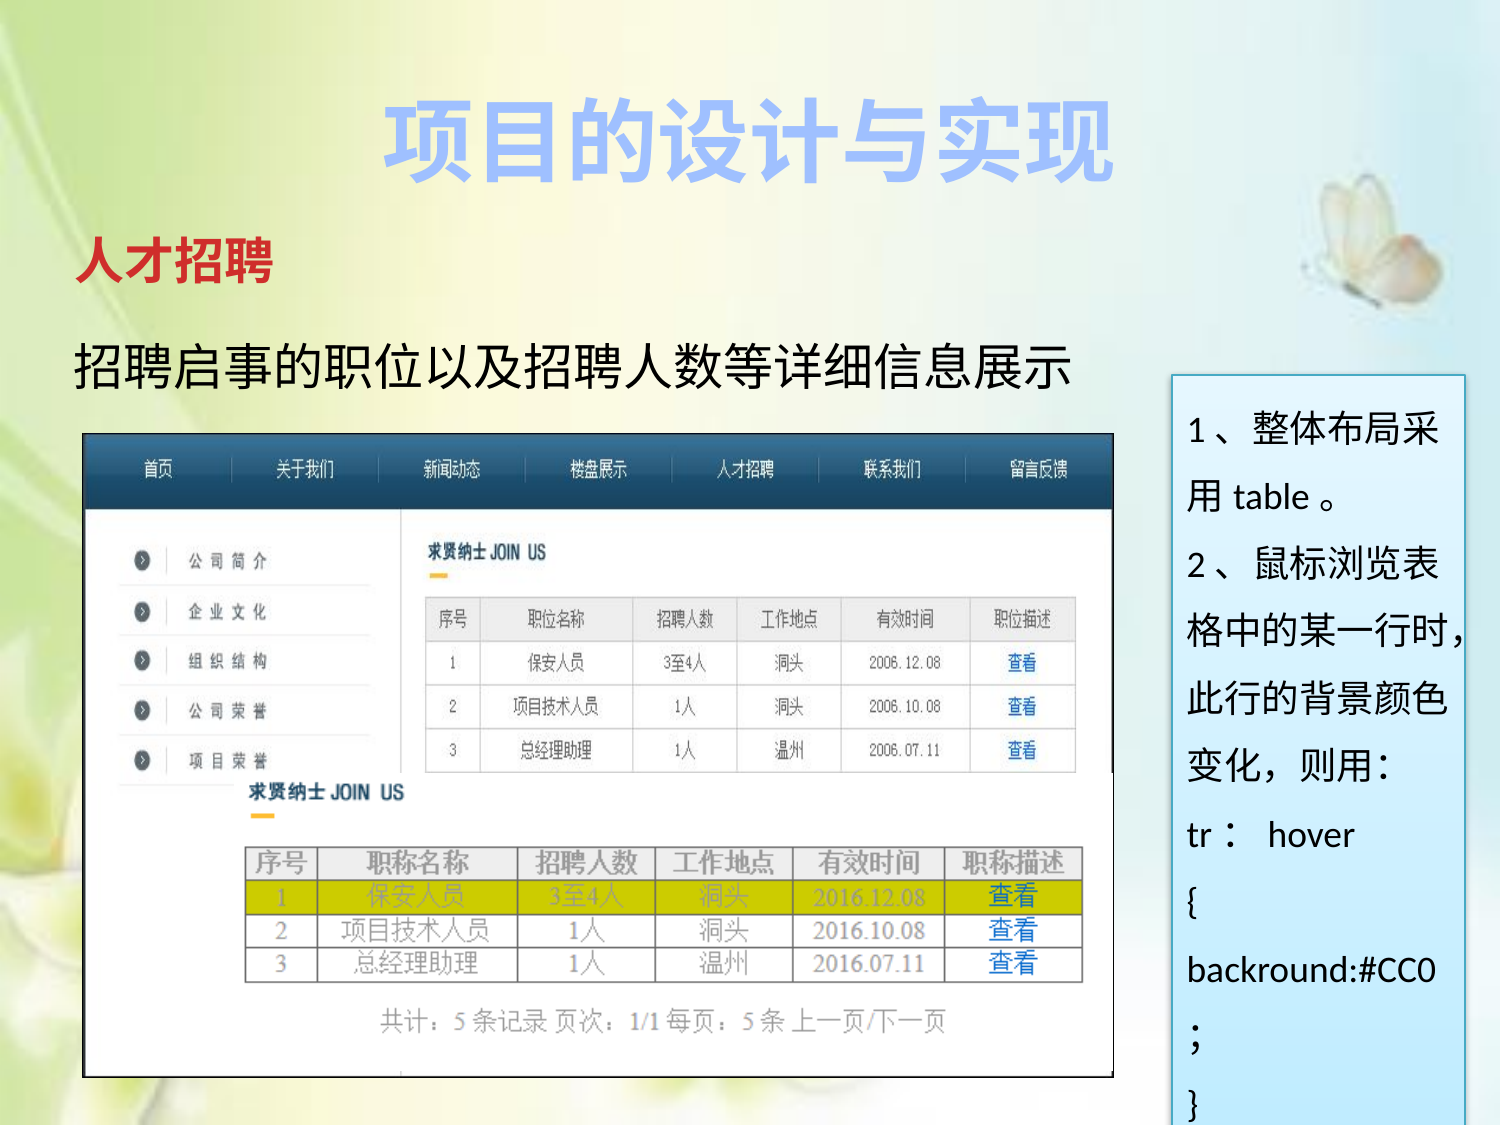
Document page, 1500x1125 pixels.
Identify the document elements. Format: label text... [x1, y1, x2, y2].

picture [0, 0, 1500, 1125]
text_box 人才招聘 [59, 222, 290, 298]
title 项目的设计与实现 [75, 45, 1425, 233]
list 招聘启事的职位以及招聘人数等详细信息展示 [58, 328, 1149, 1090]
text_box 1、整体布局采用table。 2、鼠标浏览表格中的某一行时，此行的背景颜色变化，则用： tr：hover { backround:#CC0； } [1171, 374, 1466, 1125]
